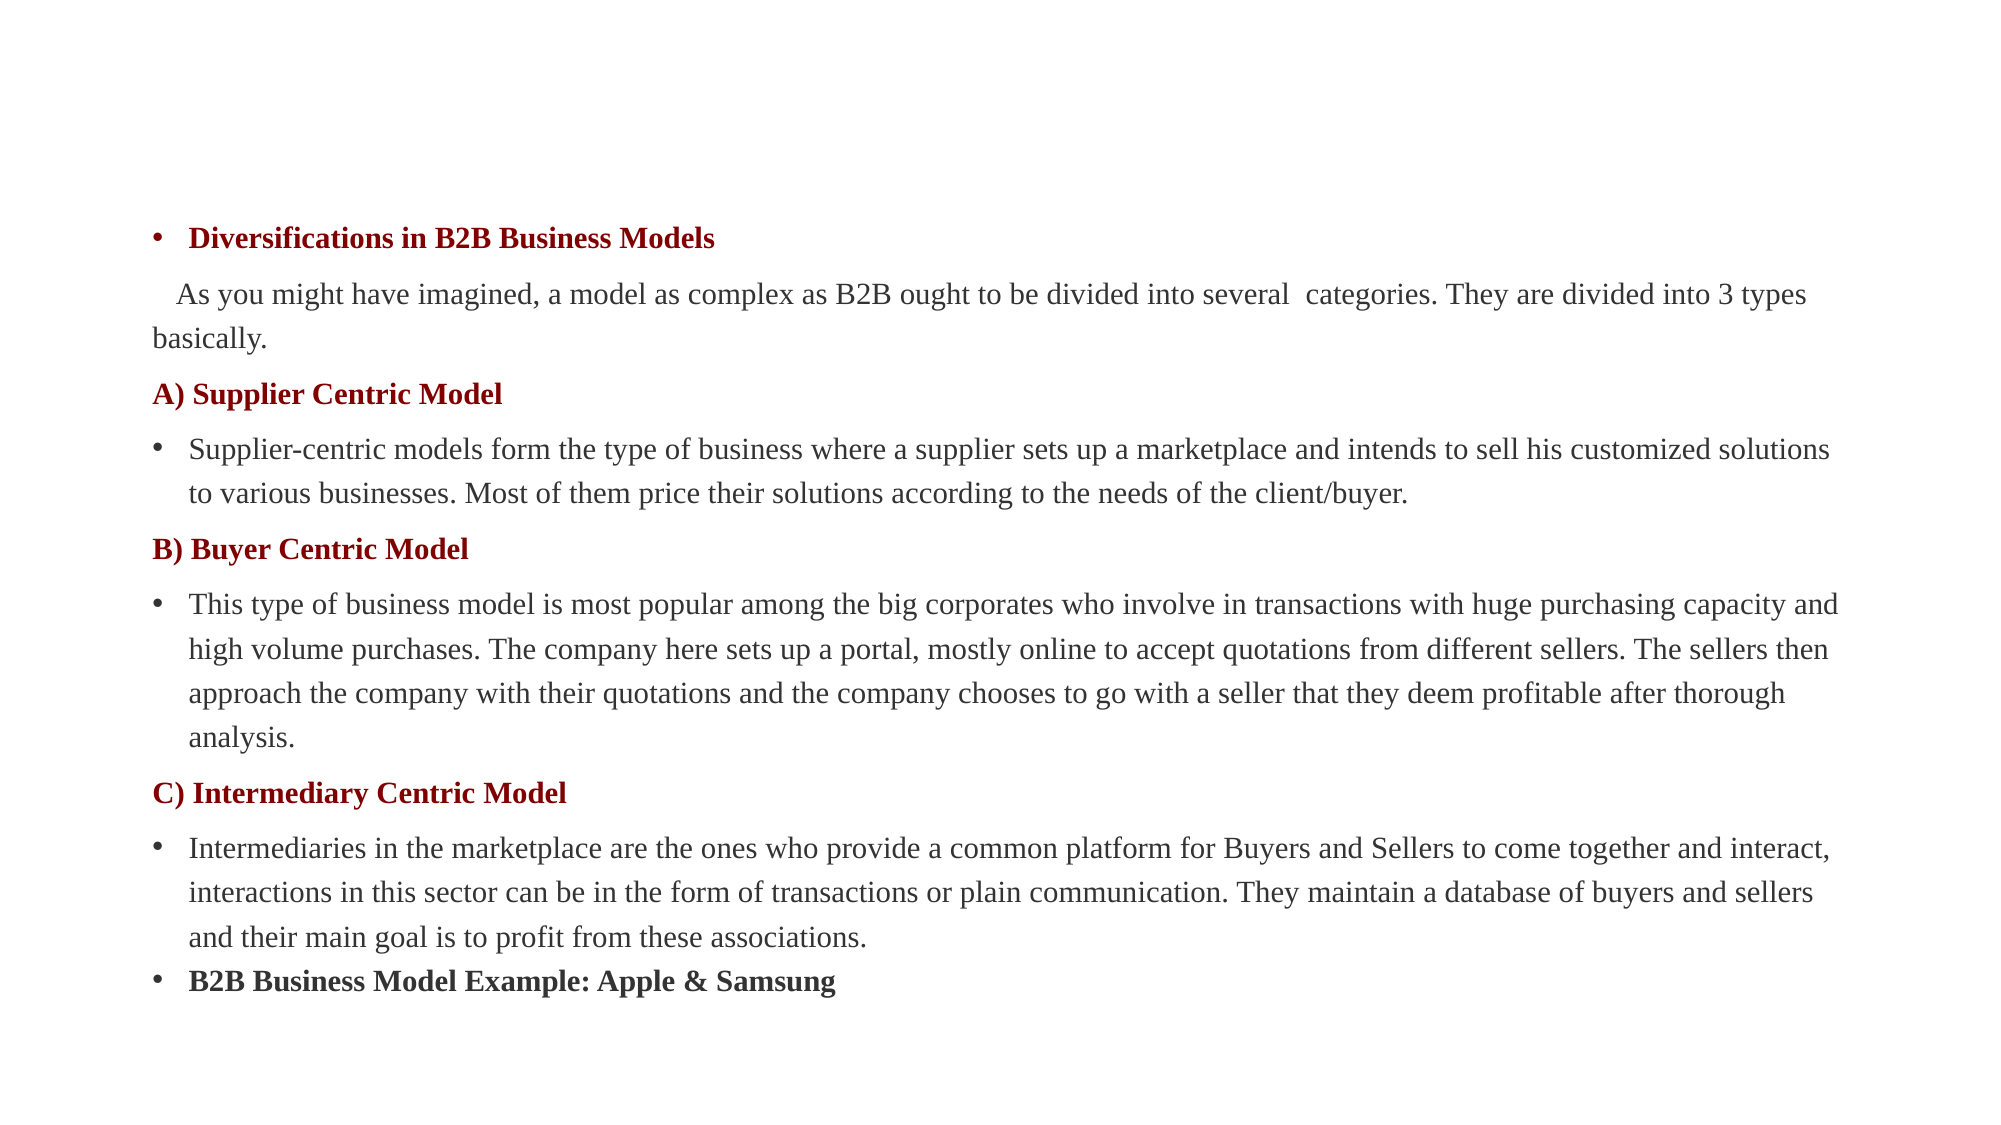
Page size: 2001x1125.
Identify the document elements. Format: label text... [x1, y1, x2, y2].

list Diversifications in B2B Business Models As you might have imagined, a model as complex as B2B ought to be divided into several categories. They are divided into 3 types basically. A) Supplier Centric Model Supplier-centric models form the type of business where a supplier sets up a marketplace and intends to sell his customized solutions to various businesses. Most of them price their solutions according to the needs of the client/buyer. B) Buyer Centric Model This type of business model is most popular among the big corporates who involve in transactions with huge purchasing capacity and high volume purchases. The company here sets up a portal, mostly online to accept quotations from different sellers. The sellers then approach the company with their quotations and the company chooses to go with a seller that they deem profitable after thorough analysis. C) Intermediary Centric Model Intermediaries in the marketplace are the ones who provide a common platform for Buyers and Sellers to come together and interact, interactions in this sector can be in the form of transactions or plain communication. They maintain a database of buyers and sellers and their main goal is to profit from these associations. B2B Business Model Example: Apple & Samsung [137, 214, 1863, 1014]
